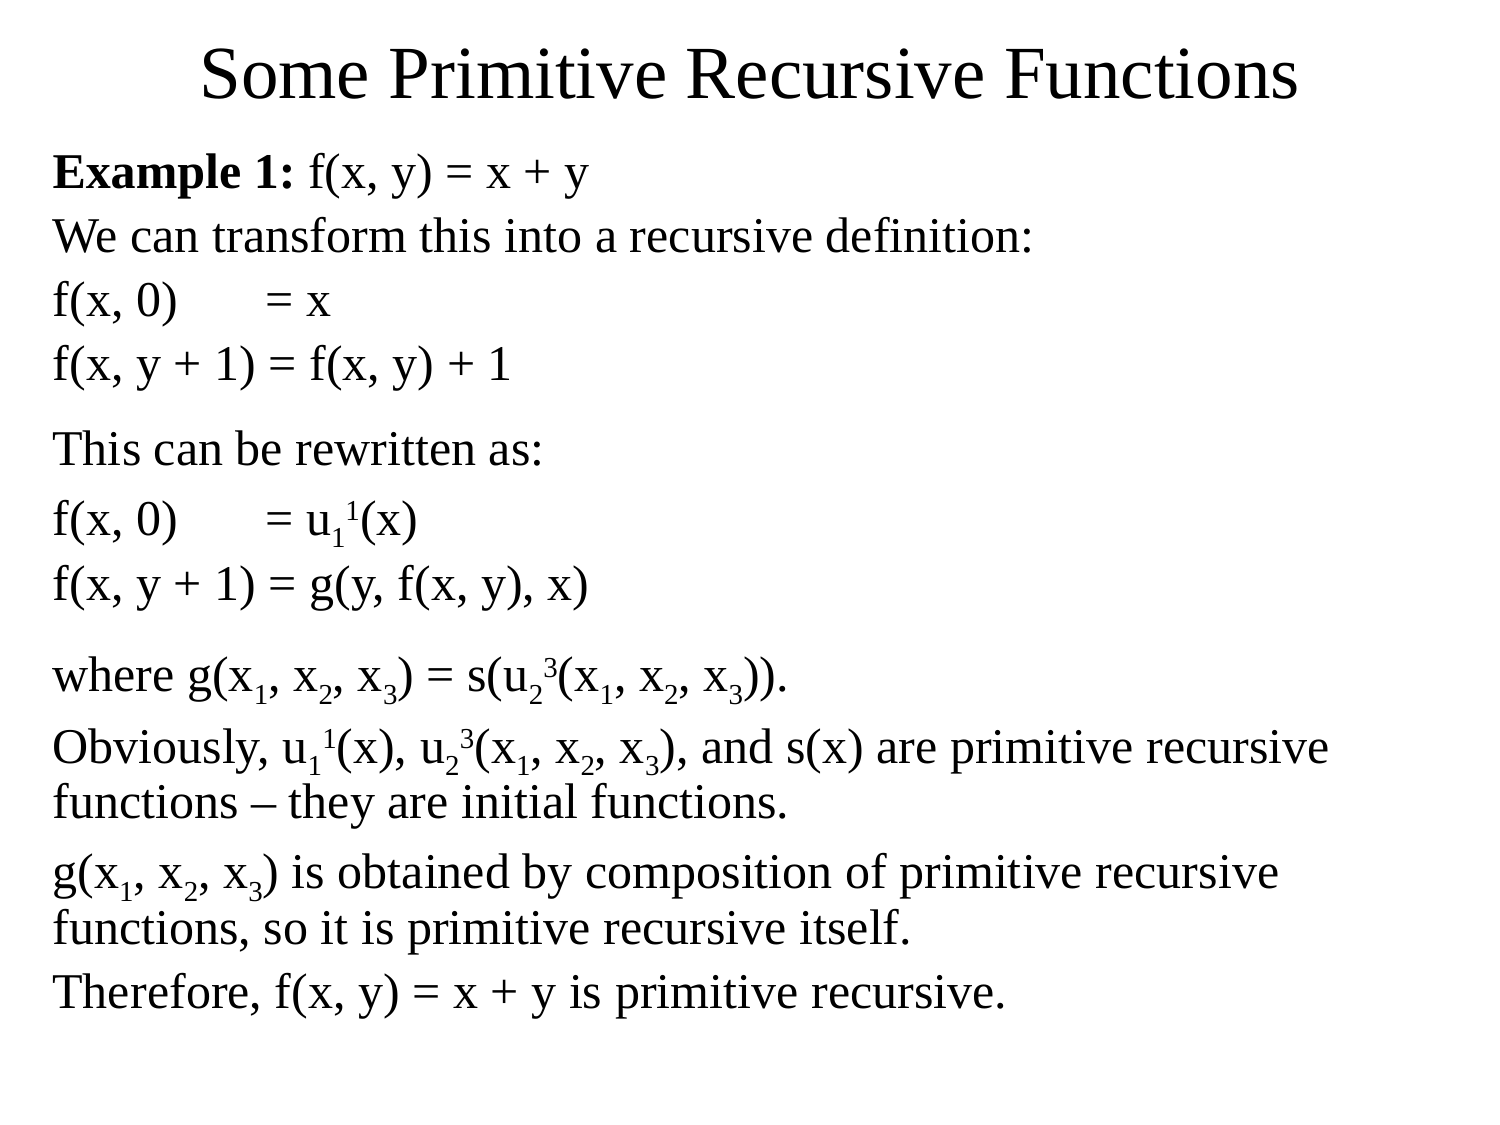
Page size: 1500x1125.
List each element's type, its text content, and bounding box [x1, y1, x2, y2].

title Some Primitive Recursive Functions [112, 0, 1388, 137]
text_box Example 1: f(x, y) = x + y We can transform this into a recursive definition: f(x, 0) = x f(x, y + 1) = f(x, y) + 1 This can be rewritten as: f(x, 0) = u11(x) f(x, y + 1) = g(y, f(x, y), x) where g(x1, x2, x3) = s(u23(x1, x2, x3)). Obviously, u11(x), u23(x1, x2, x3), and s(x) are primitive recursive functions – they are initial functions. g(x1, x2, x3) is obtained by composition of primitive recursive functions, so it is primitive recursive itself. Therefore, f(x, y) = x + y is primitive recursive. [37, 137, 1463, 1050]
